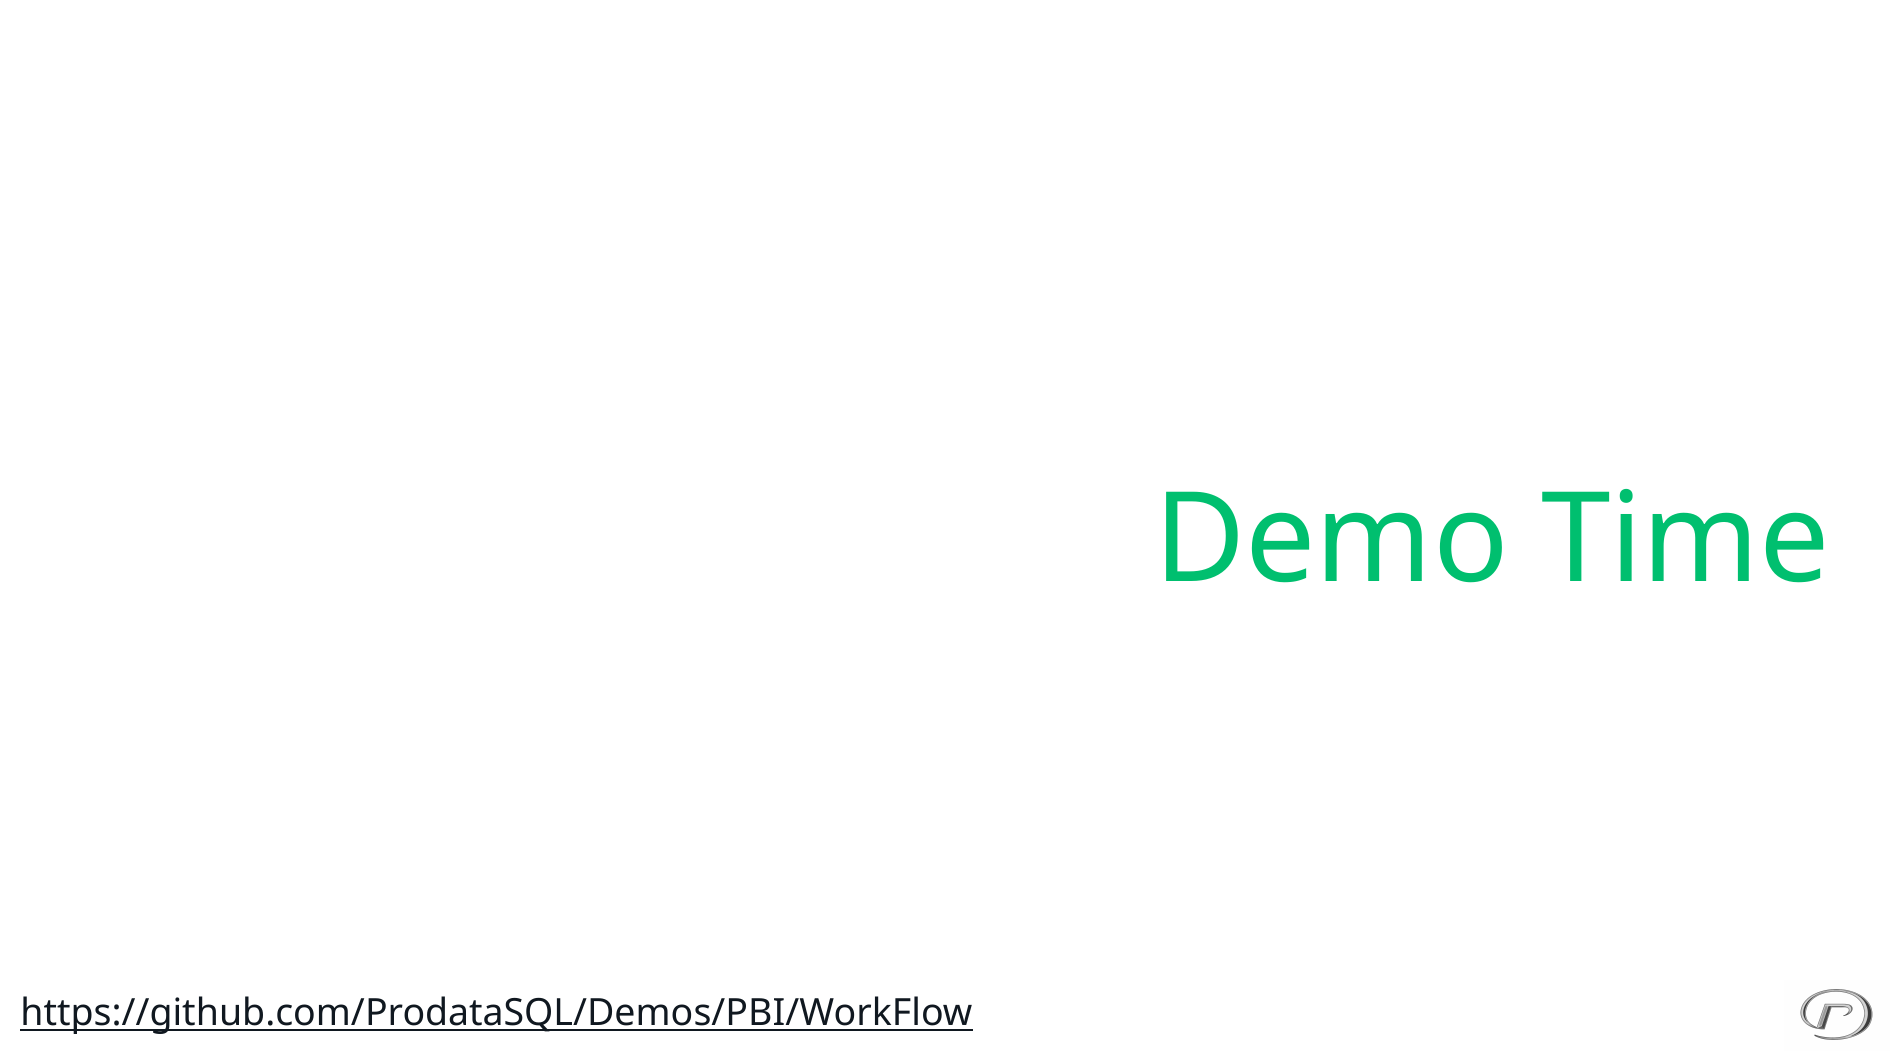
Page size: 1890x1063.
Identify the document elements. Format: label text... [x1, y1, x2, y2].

text_box https://github.com/ProdataSQL/Demos/PBI/WorkFlow [5, 980, 998, 1047]
title Demo Time [59, 59, 1831, 1004]
picture [1784, 980, 1890, 1051]
